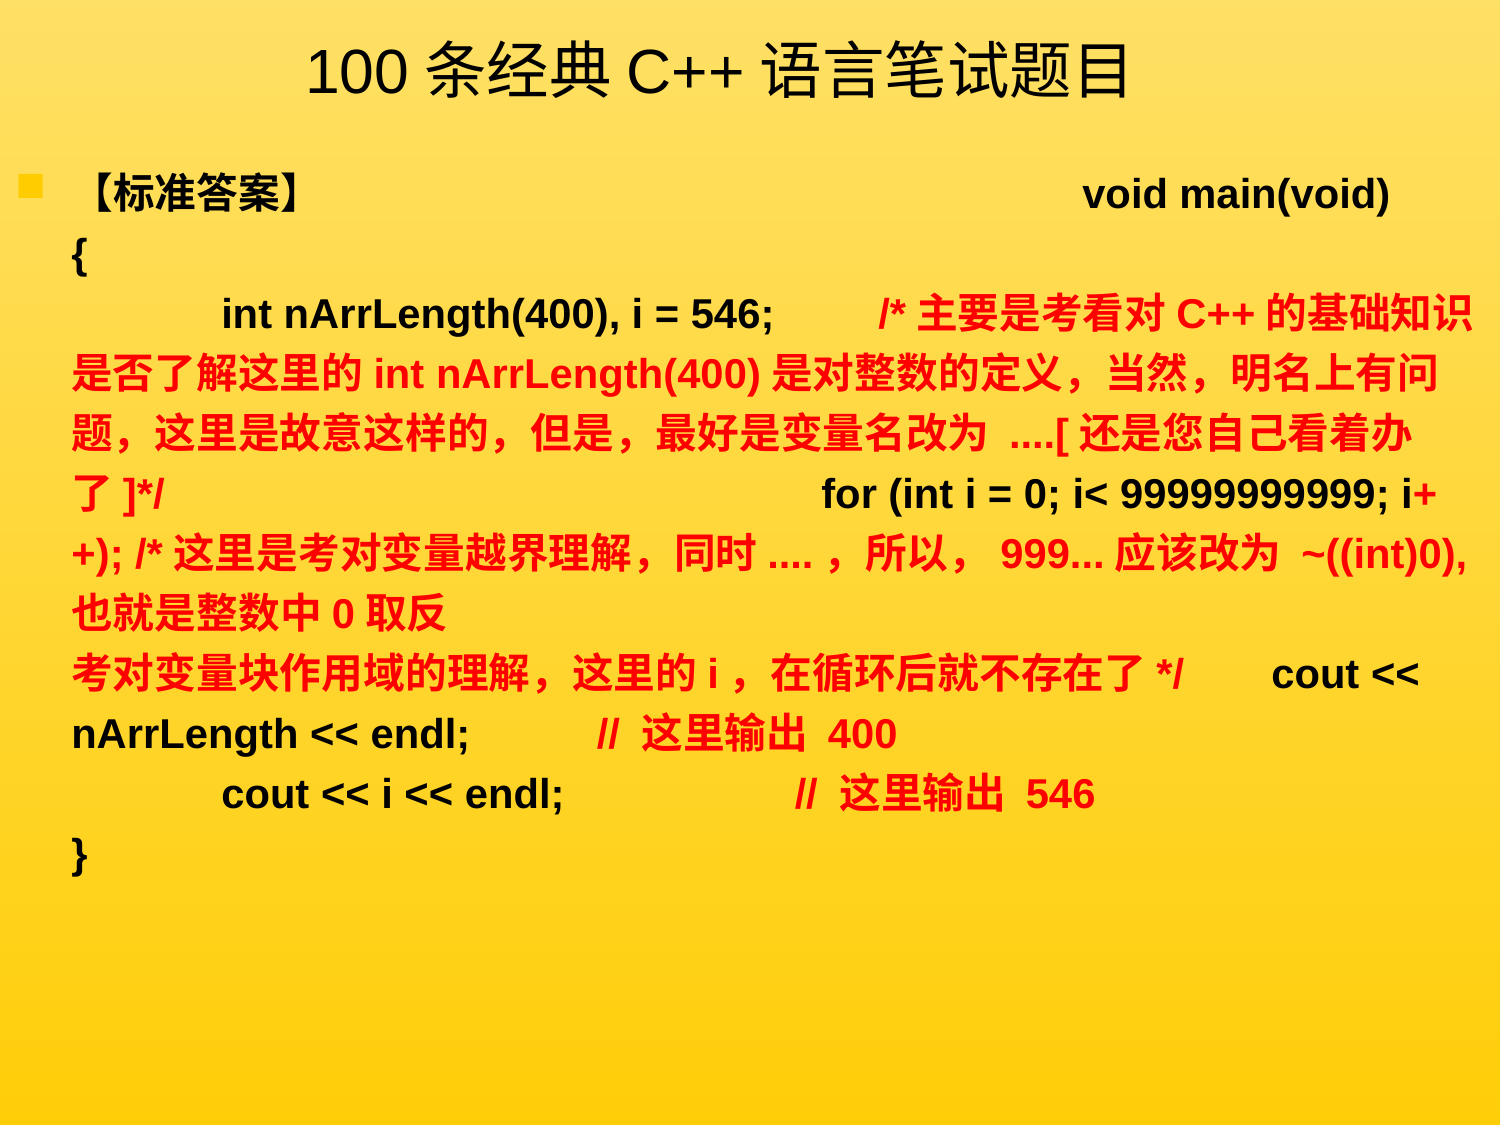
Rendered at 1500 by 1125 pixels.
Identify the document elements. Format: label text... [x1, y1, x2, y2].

title 100条经典C++语言笔试题目 [24, 0, 1150, 138]
list 【标准答案】 void main(void) { int nArrLength(400), i = 546; /*主要是考看对C++的基础知识是否了解这里的int nArrLength(400)是对整数的定义，当然，明名上有问题，这里是故意这样的，但是，最好是变量名改为 ....[还是您自己看着办了]*/ for (int i = 0; i< 99999999999; i++); /*这里是考对变量越界理解，同时....，所以，999...应该改为 ~((int)0),也就是整数中0取反 考对变量块作用域的理解，这里的i，在循环后就不存在了*/ cout << nArrLength << endl; // 这里输出 400 cout << i << endl; // 这里输出 546 } [0, 148, 1500, 1125]
